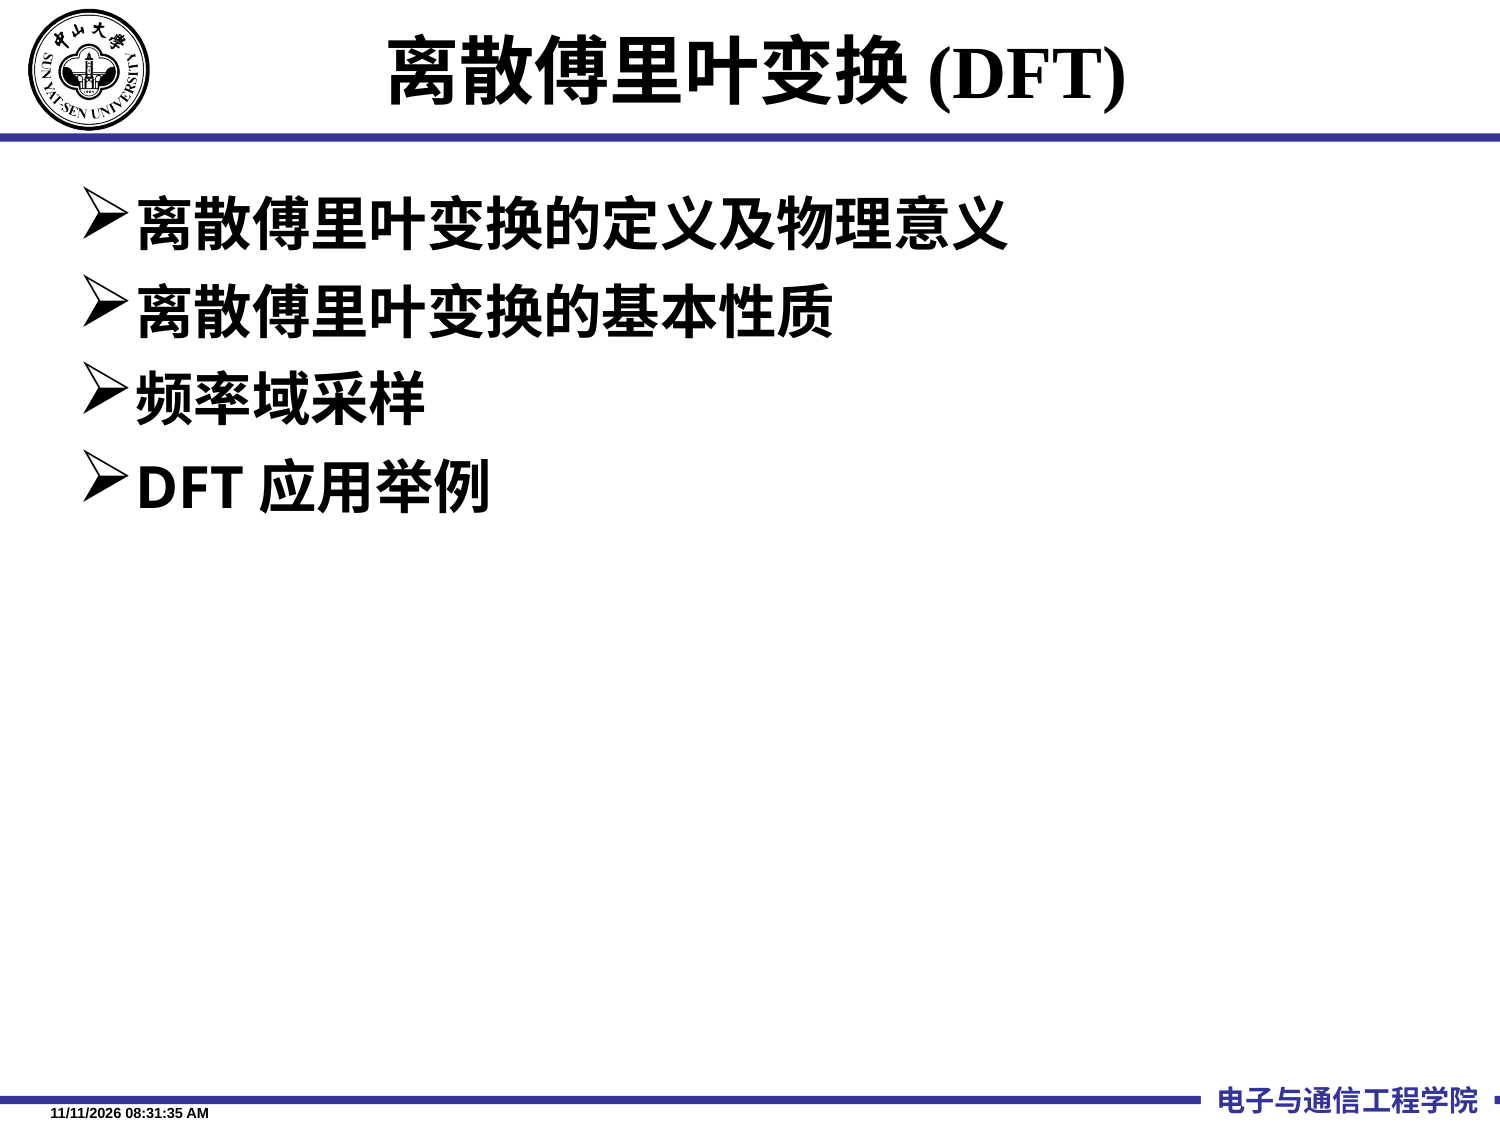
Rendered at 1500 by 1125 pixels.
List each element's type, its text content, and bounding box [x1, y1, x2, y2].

title 离散傅里叶变换(DFT) [174, 0, 1338, 138]
list 离散傅里叶变换的定义及物理意义 离散傅里叶变换的基本性质 频率域采样 DFT应用举例 [62, 162, 1438, 1038]
picture [28, 8, 150, 131]
